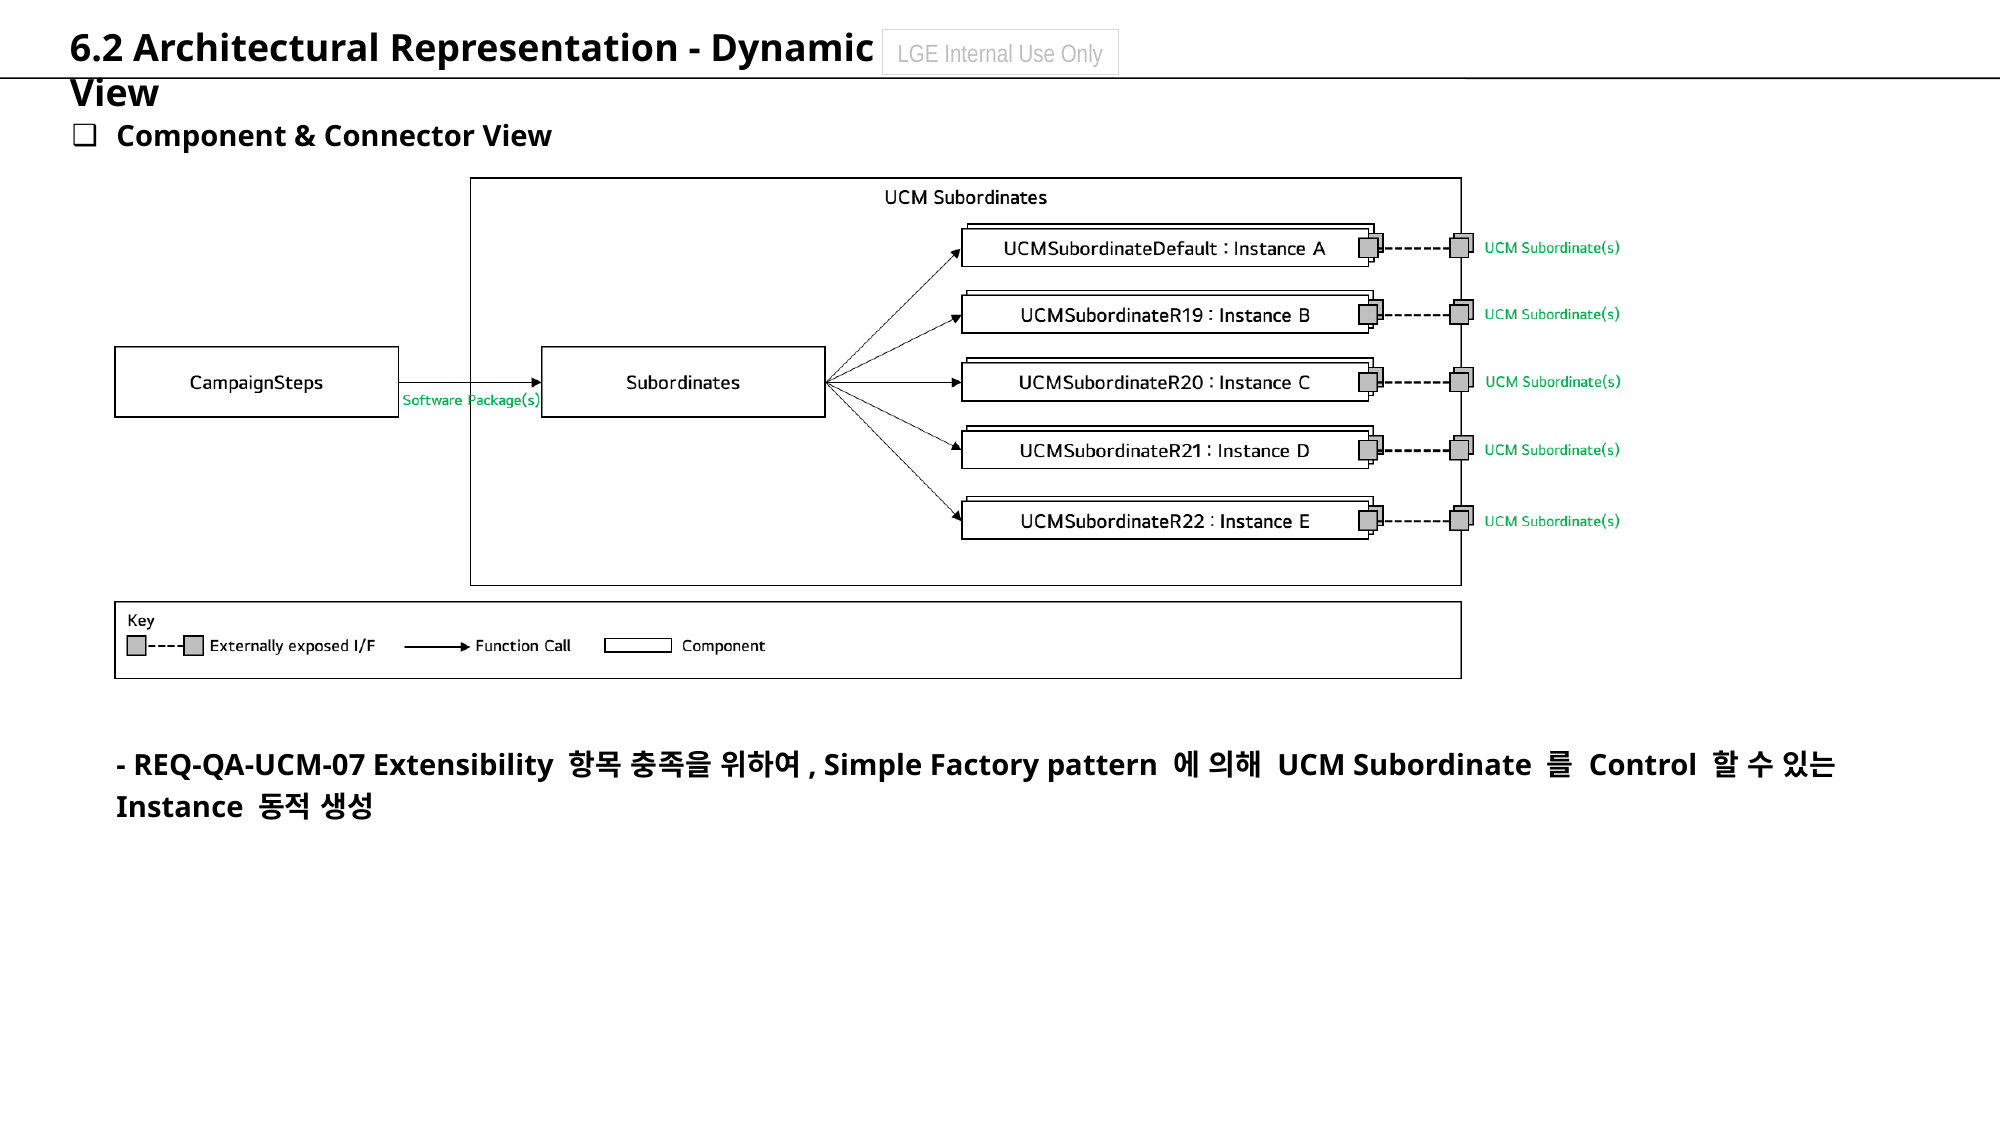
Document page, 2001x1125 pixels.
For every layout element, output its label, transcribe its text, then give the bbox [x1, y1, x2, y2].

text_box 6.2 Architectural Representation - Dynamic View [54, 16, 912, 121]
picture [113, 177, 1633, 679]
text_box Component & Connector View - REQ-QA-UCM-07 Extensibility 항목 충족을 위하여, Simple Factory pattern 에 의해 UCM Subordinate 를 Control 할 수 있는 Instance 동적 생성 [71, 110, 1945, 823]
